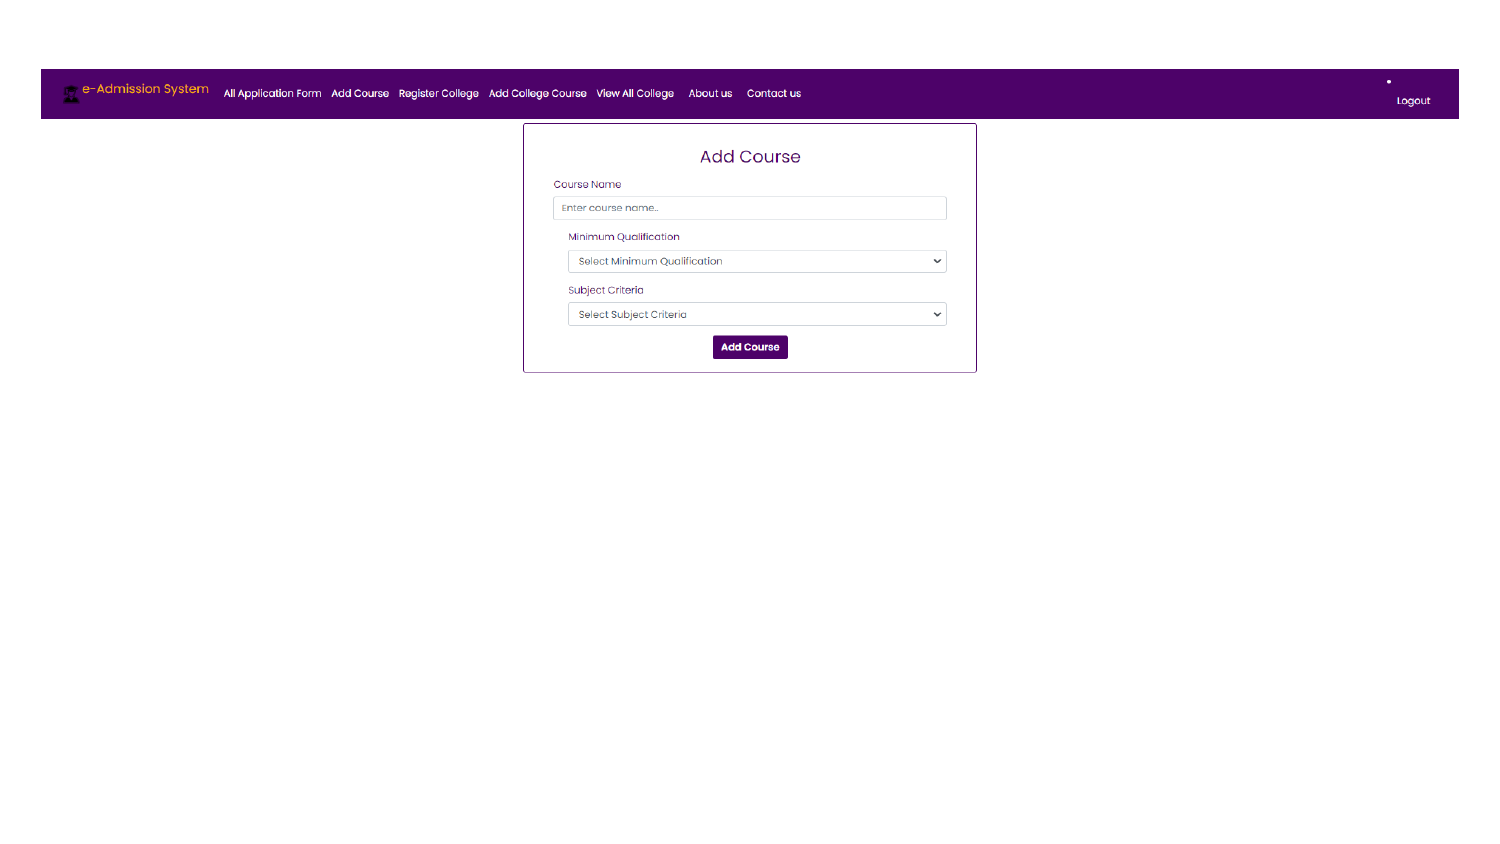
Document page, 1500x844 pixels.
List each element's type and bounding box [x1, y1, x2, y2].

picture [41, 69, 1459, 722]
